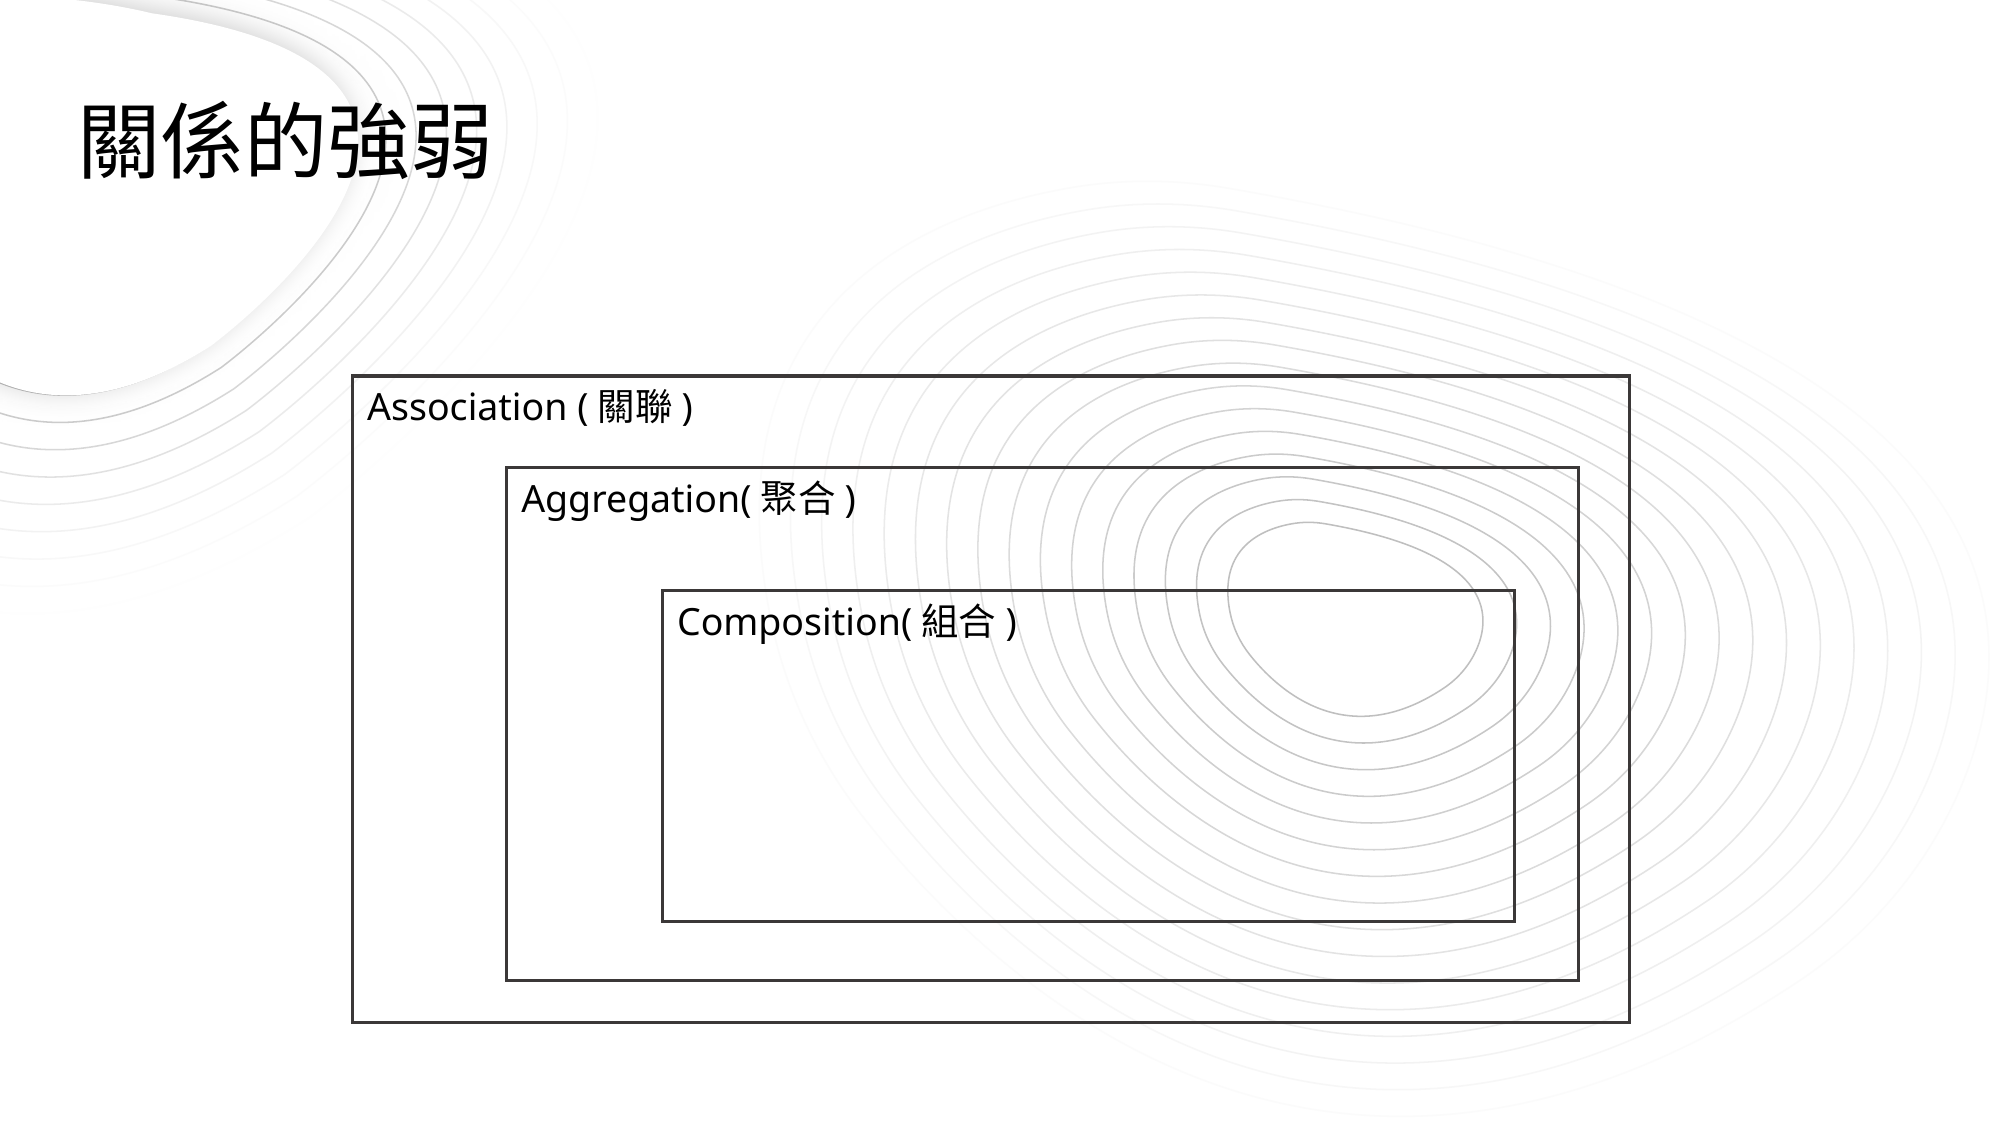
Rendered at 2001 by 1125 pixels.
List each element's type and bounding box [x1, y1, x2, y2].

text_box [856, 25, 1846, 1125]
text_box [0, 0, 592, 583]
text_box [352, 375, 1630, 1023]
